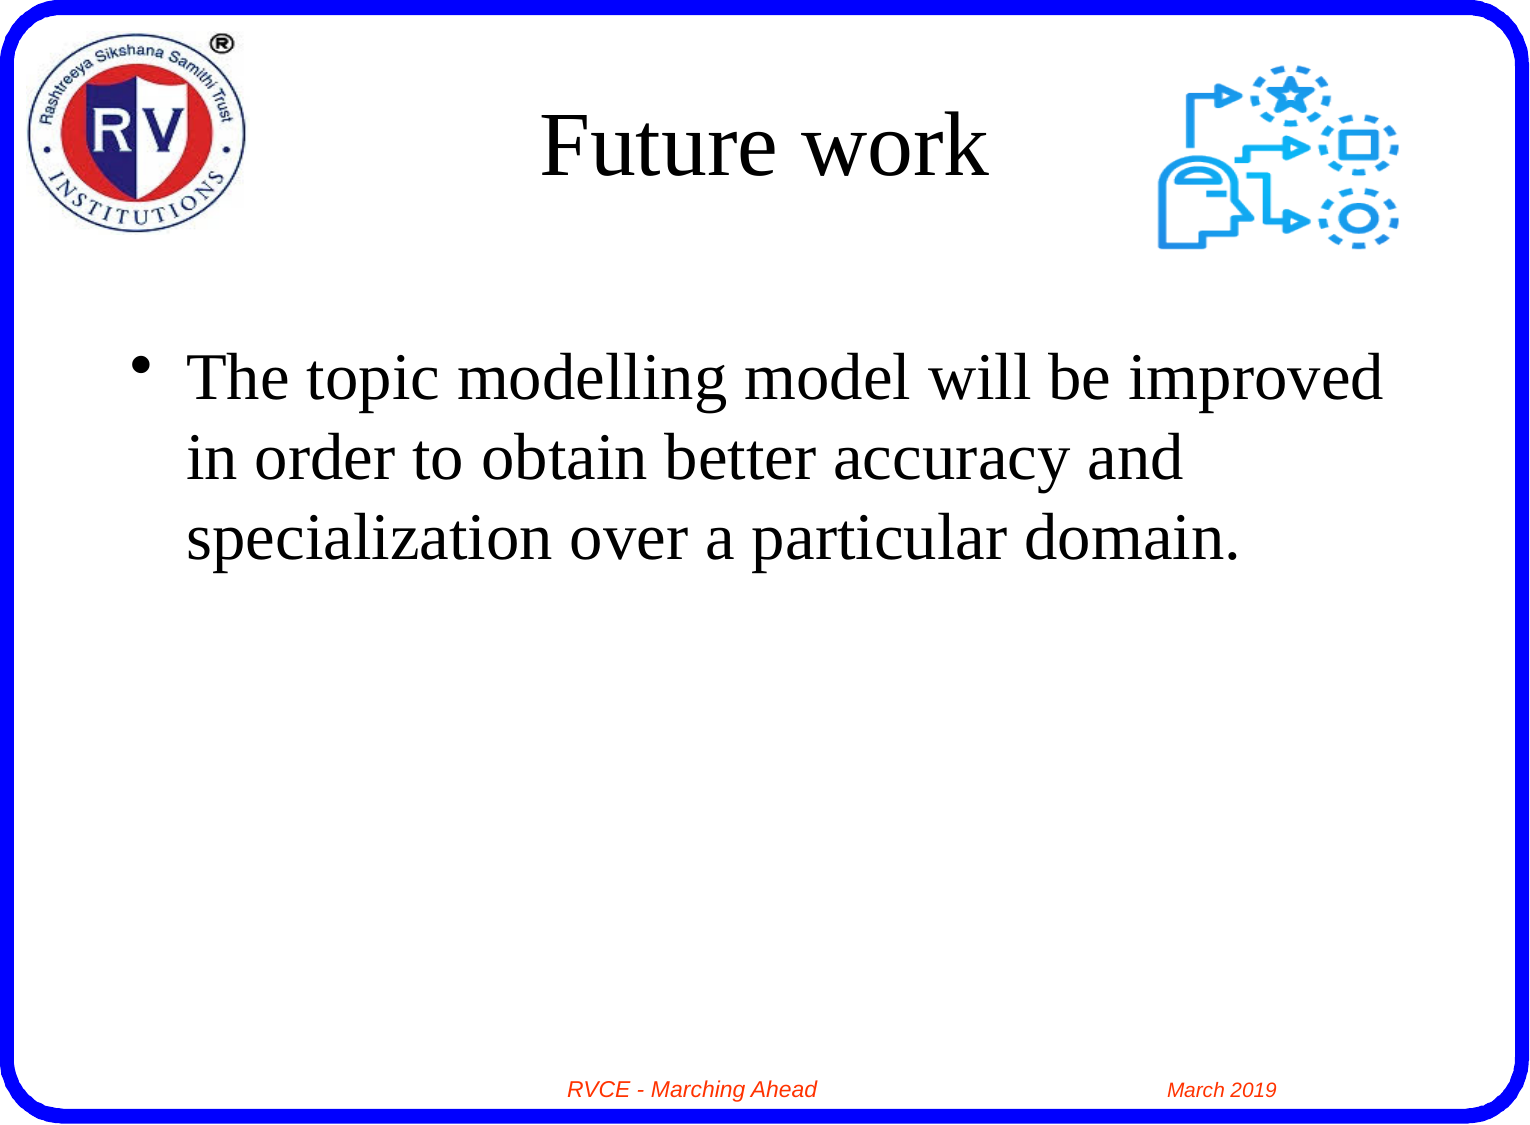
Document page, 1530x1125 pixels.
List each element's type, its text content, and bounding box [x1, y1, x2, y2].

picture [1095, 33, 1454, 307]
title Future work [114, 99, 1090, 288]
picture [26, 31, 250, 235]
list The topic modelling model will be improved in order to obtain better accuracy and specialization over a particular domain. [114, 324, 1416, 1000]
